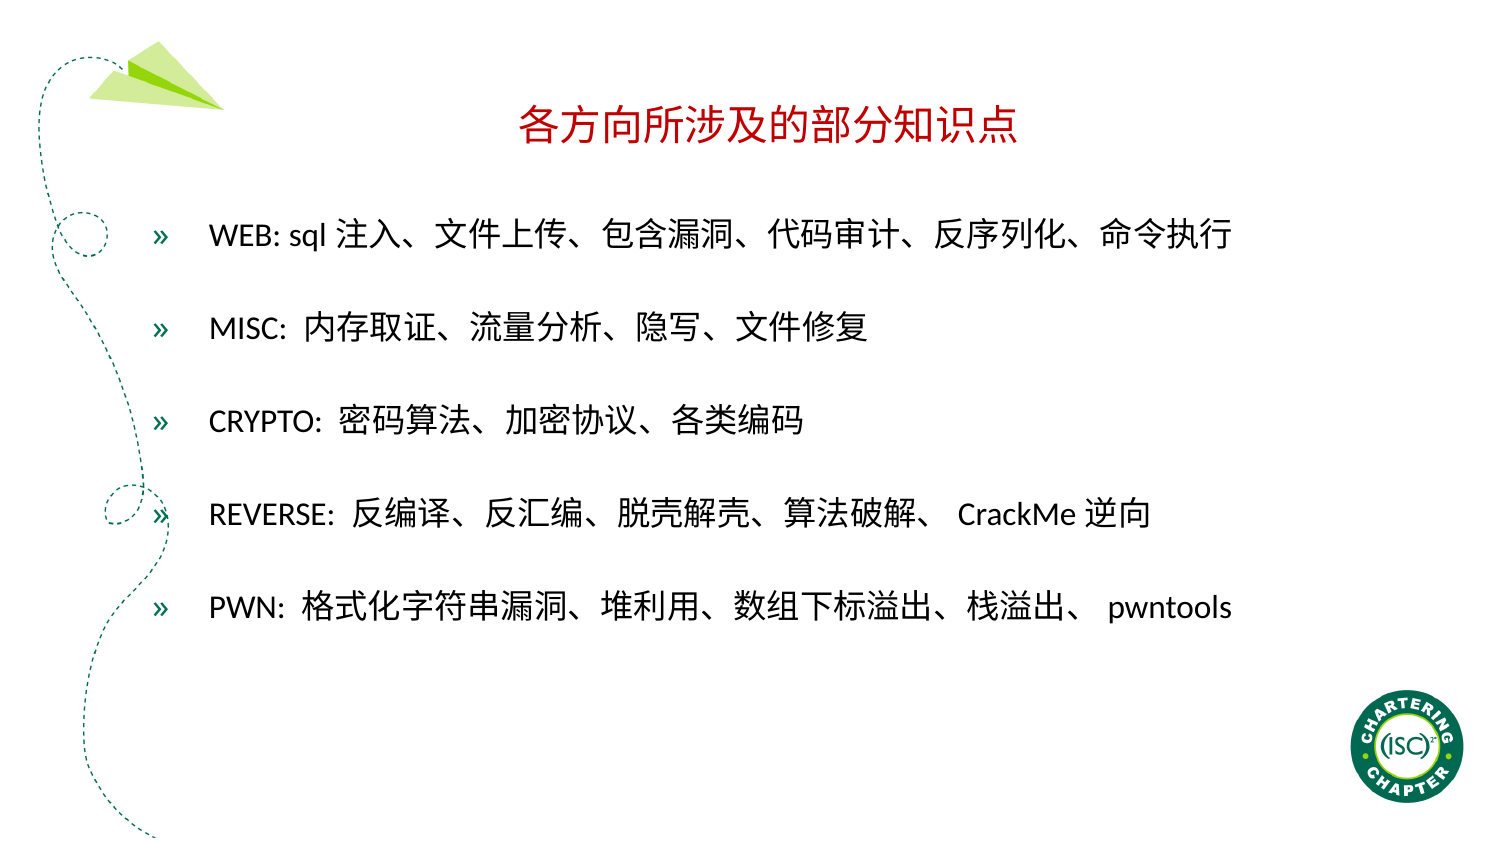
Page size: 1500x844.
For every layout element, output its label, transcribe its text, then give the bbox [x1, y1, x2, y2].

list 各方向所涉及的部分知识点 WEB: sql注入、文件上传、包含漏洞、代码审计、反序列化、命令执行 MISC: 内存取证、流量分析、隐写、文件修复 CRYPTO: 密码算法、加密协议、各类编码 REVERSE: 反编译、反汇编、脱壳解壳、算法破解、CrackMe逆向 PWN: 格式化字符串漏洞、堆利用、数组下标溢出、栈溢出、pwntools [137, 90, 1400, 754]
picture [0, 4, 1500, 838]
